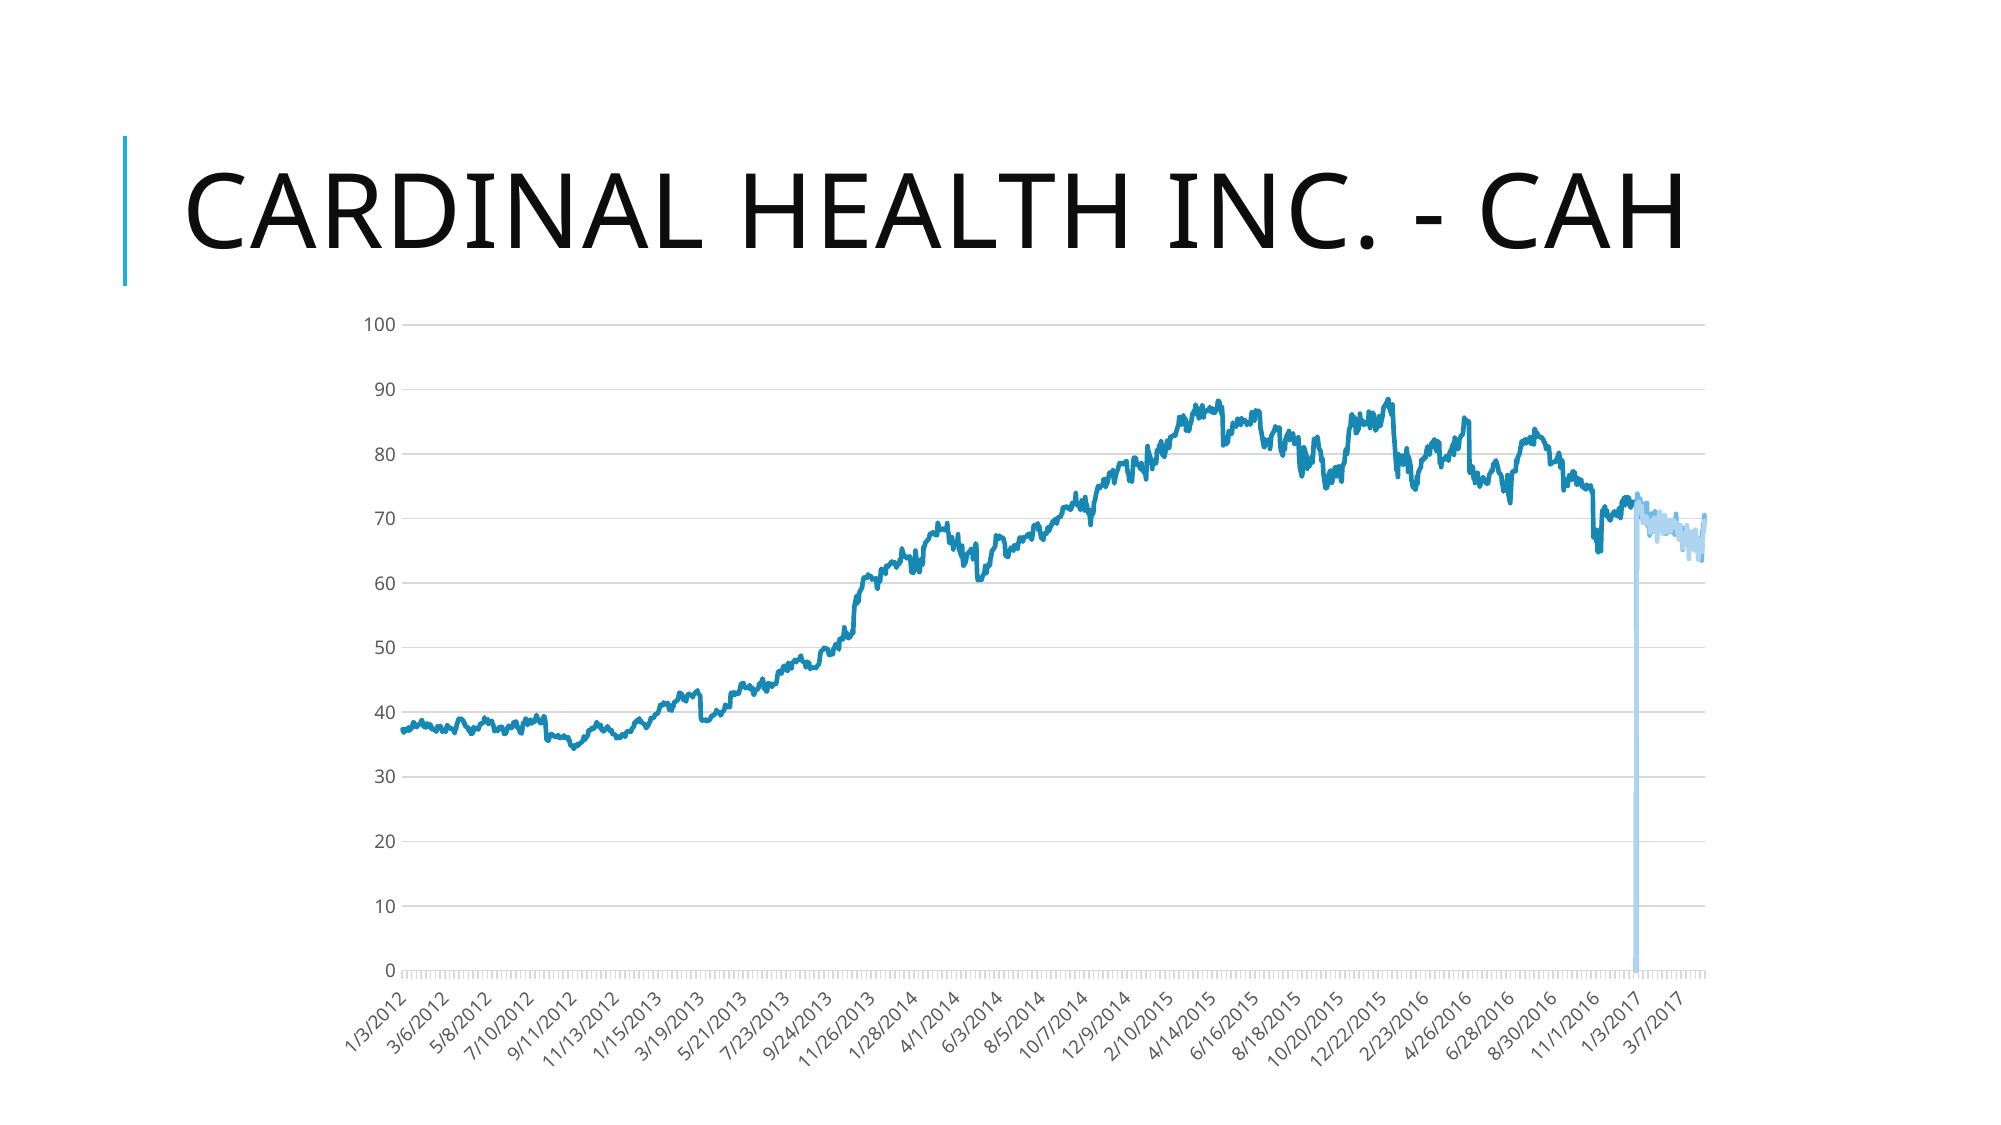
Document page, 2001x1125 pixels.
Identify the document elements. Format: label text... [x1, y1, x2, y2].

title Cardinal Health Inc. - CAH [168, 96, 1763, 342]
chart [308, 295, 1734, 1092]
